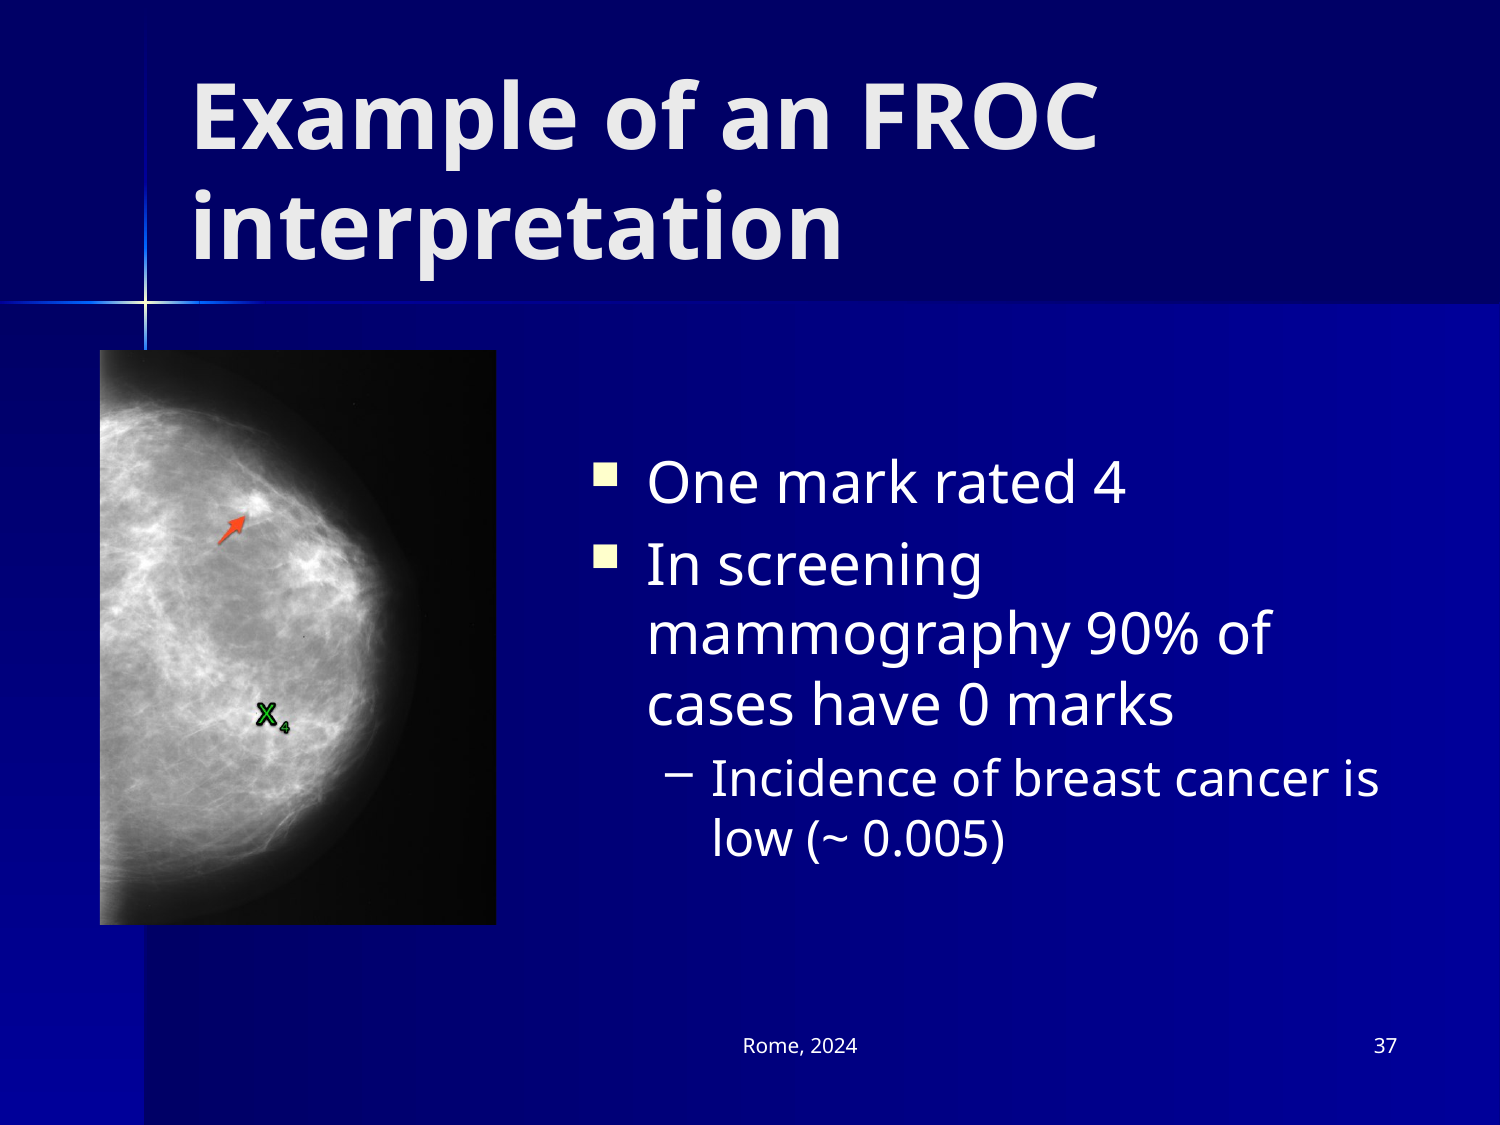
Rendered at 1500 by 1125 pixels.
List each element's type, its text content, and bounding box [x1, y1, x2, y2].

slide_number 37 [1099, 1024, 1413, 1101]
title Example of an FROC interpretation [174, 49, 1413, 286]
list One mark rated 4 In screening mammography 90% of cases have 0 marks Incidence of breast cancer is low (~ 0.005) [574, 437, 1420, 813]
footer Rome, 2024 [562, 1024, 1038, 1101]
picture [99, 349, 497, 926]
